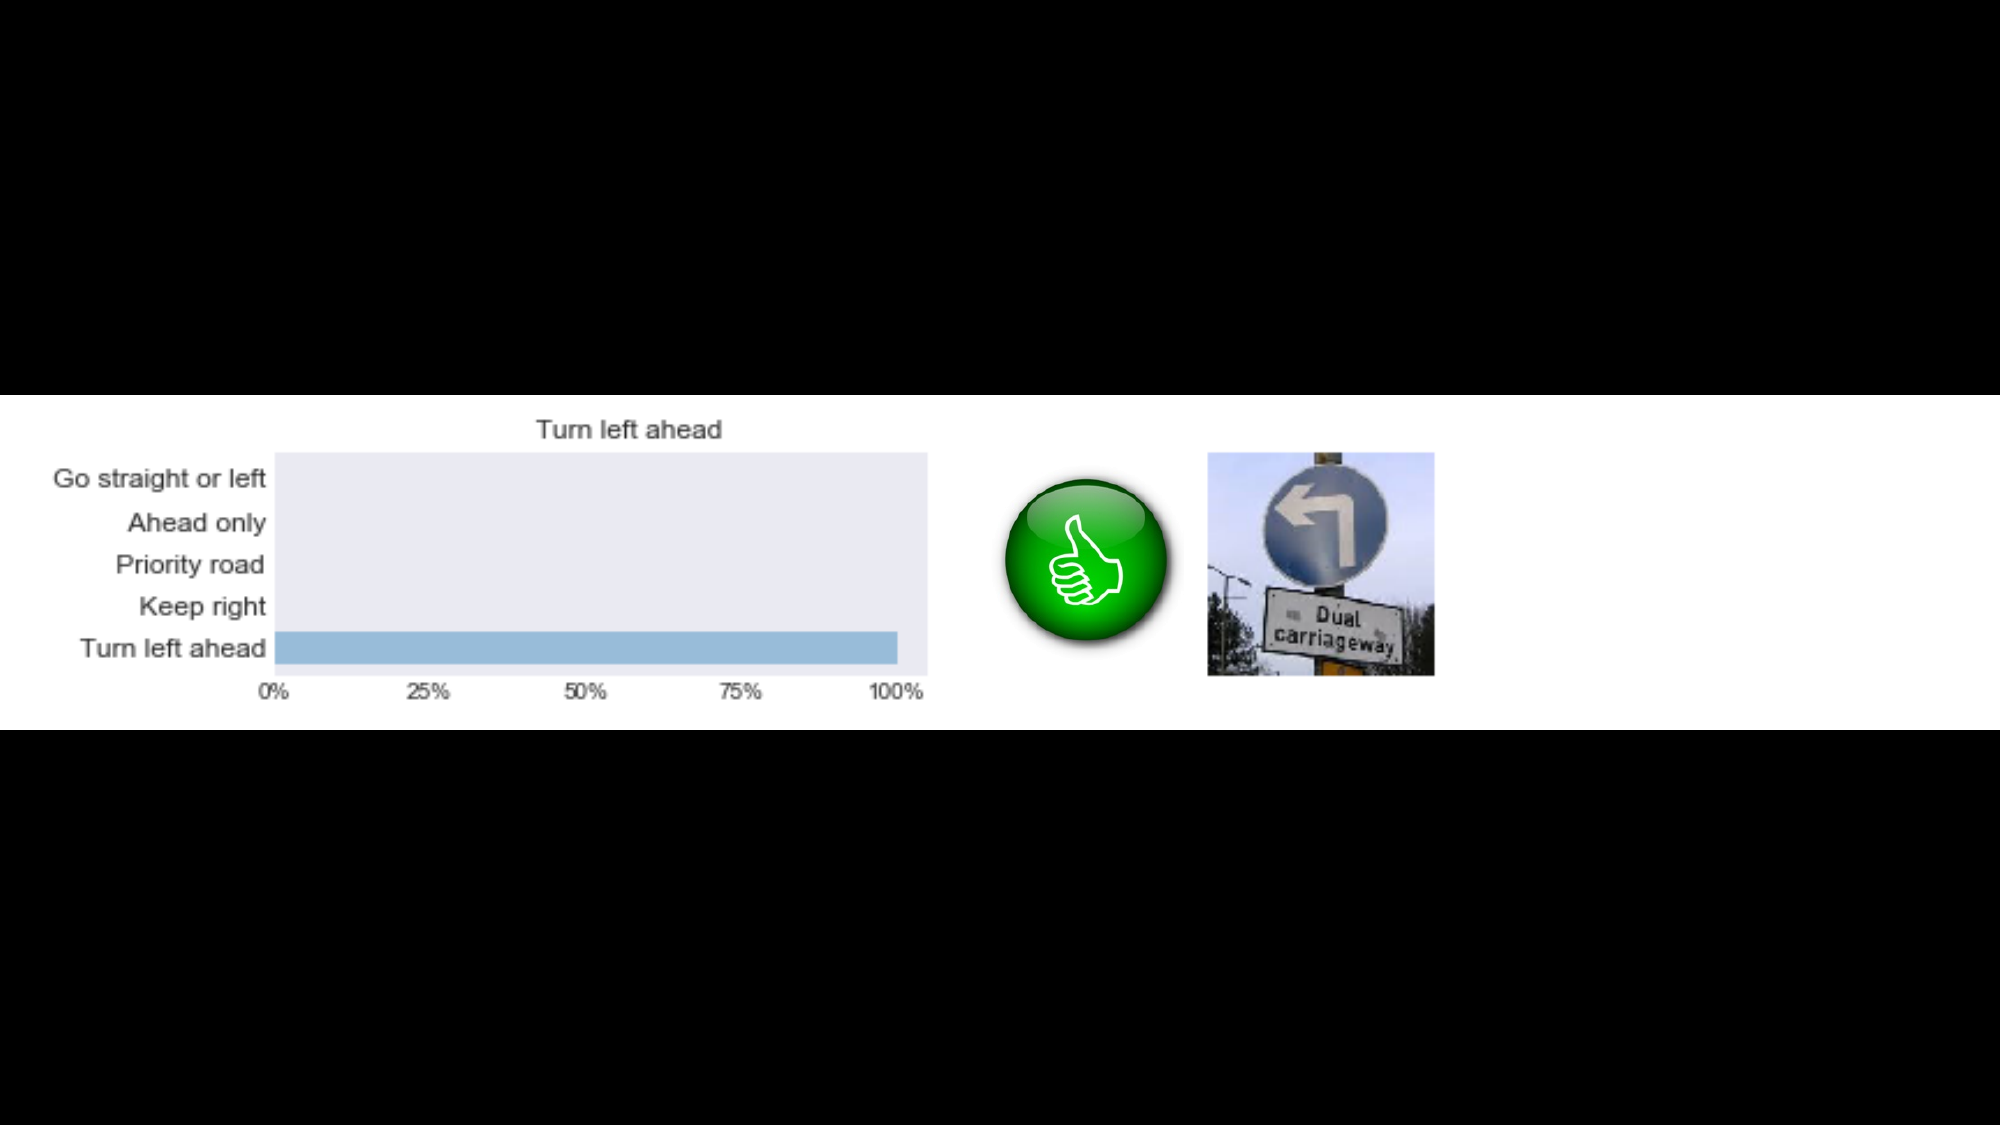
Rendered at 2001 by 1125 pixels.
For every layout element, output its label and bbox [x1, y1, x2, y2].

picture [0, 395, 2000, 730]
